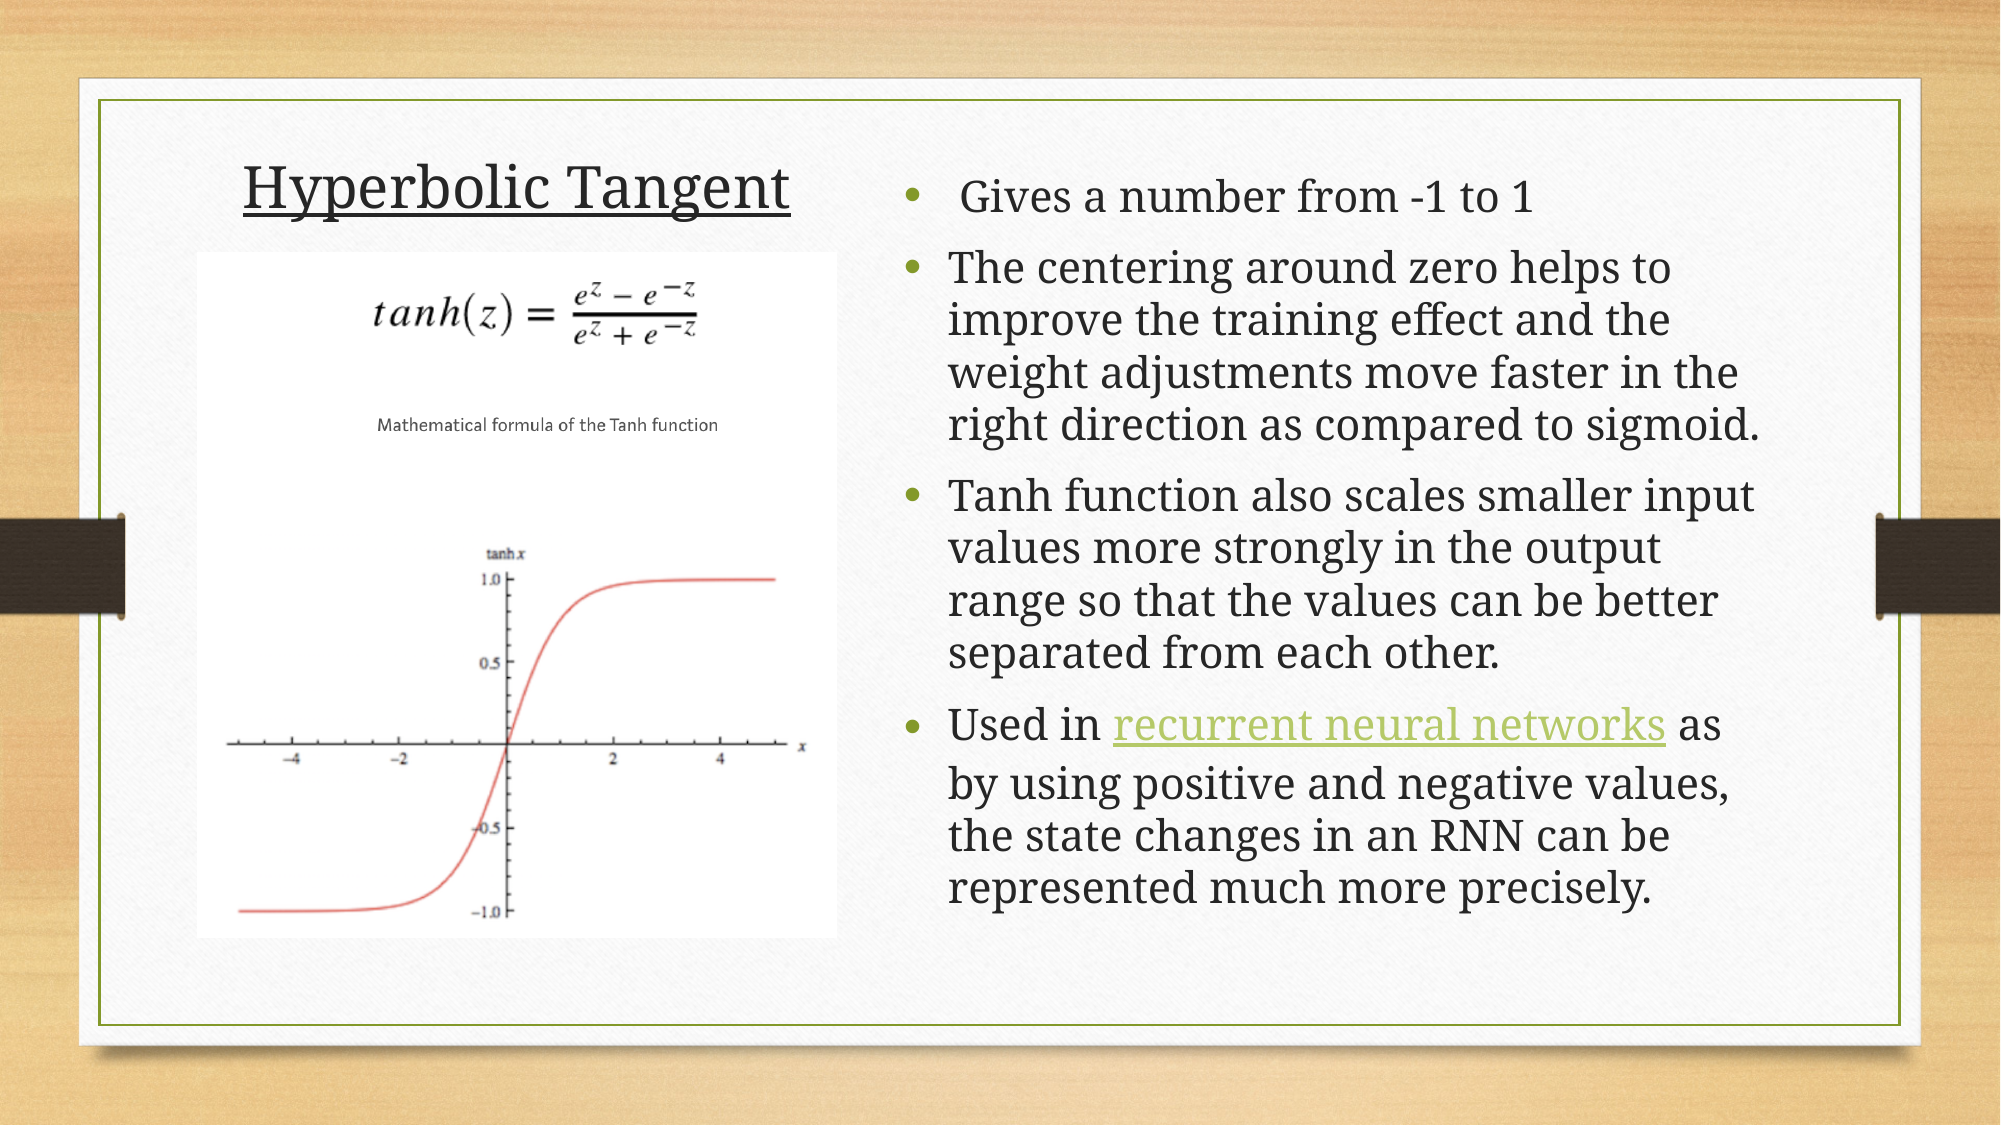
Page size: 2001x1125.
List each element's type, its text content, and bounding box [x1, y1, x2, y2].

list Gives a number from -1 to 1 The centering around zero helps to improve the training effect and the weight adjustments move faster in the right direction as compared to sigmoid. Tanh function also scales smaller input values more strongly in the output range so that the values can be better separated from each other. Used in recurrent neural networks as by using positive and negative values, the state changes in an RNN can be represented much more precisely. [888, 161, 1787, 964]
picture [0, 0, 2001, 1125]
title Hyperbolic Tangent [212, 161, 823, 228]
